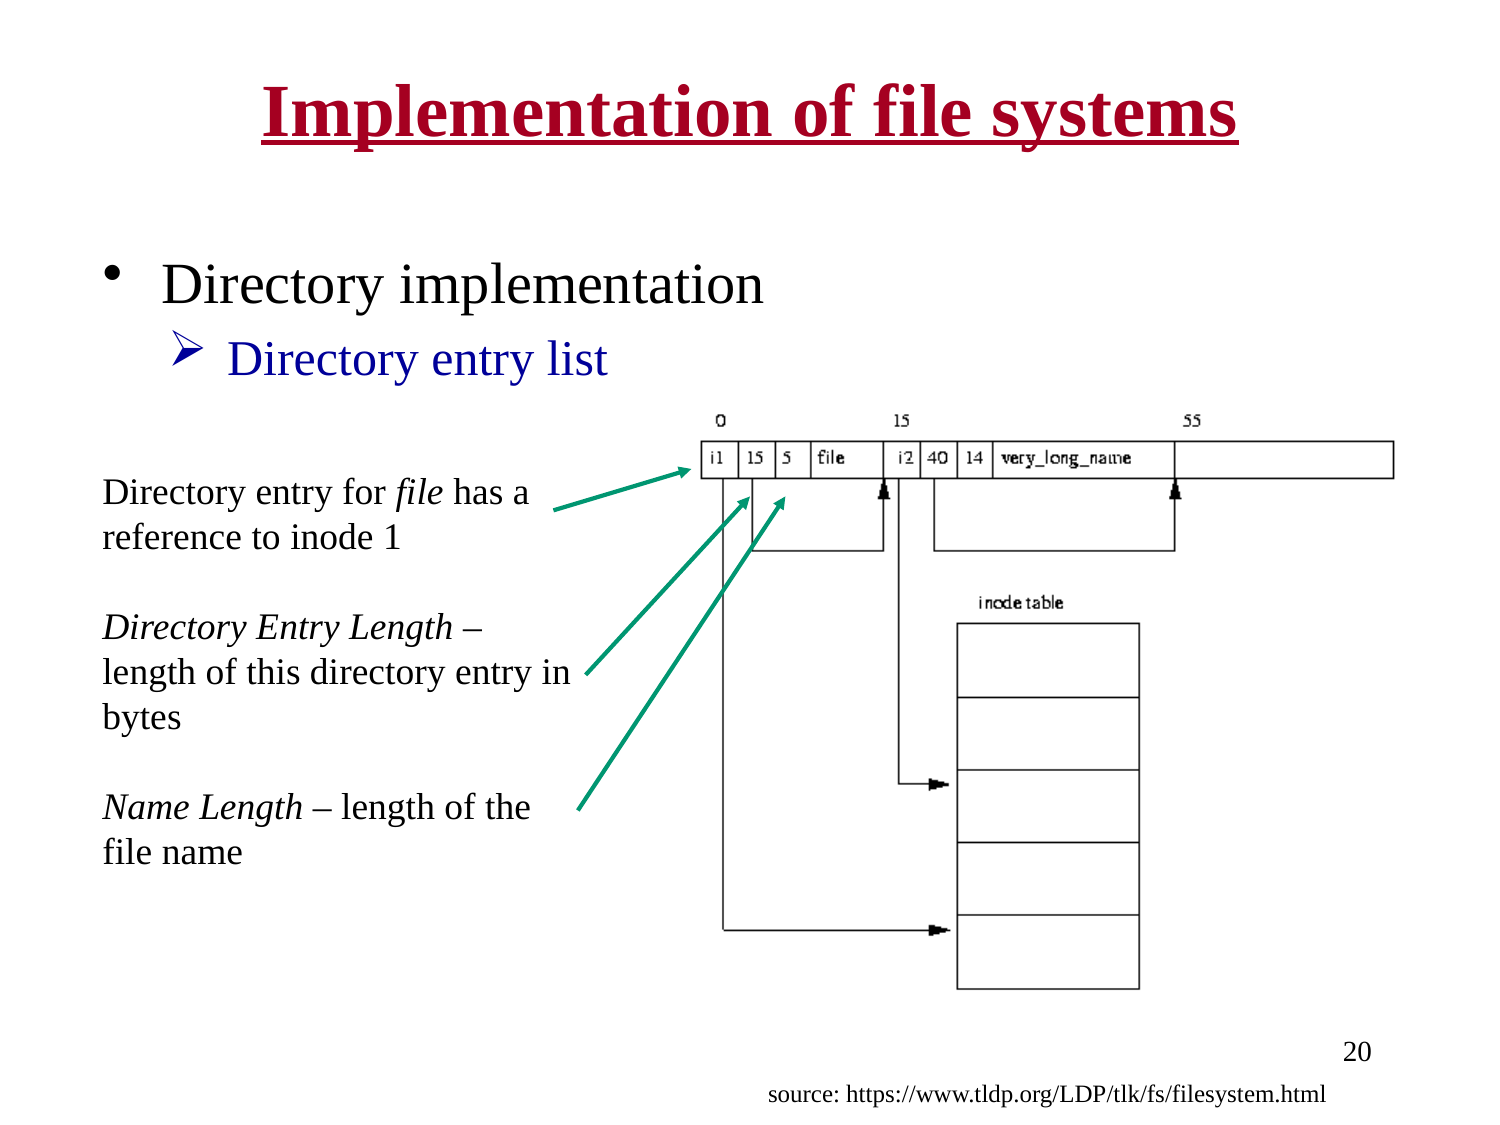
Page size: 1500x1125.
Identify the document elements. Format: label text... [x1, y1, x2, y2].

text_box [584, 588, 662, 677]
picture [667, 373, 1448, 1024]
title Implementation of file systems [87, 12, 1413, 200]
text_box [576, 679, 662, 812]
text_box source: https://www.tldp.org/LDP/tlk/fs/filesystem.html [753, 1070, 1343, 1116]
slide_number 20 [1074, 1033, 1388, 1100]
text_box [552, 475, 662, 513]
list Directory implementation Directory entry list [87, 237, 1413, 398]
text_box Directory entry for file has a reference to inode 1 Directory Entry Length – length of this directory entry in bytes Name Length – length of the file name [87, 460, 597, 880]
